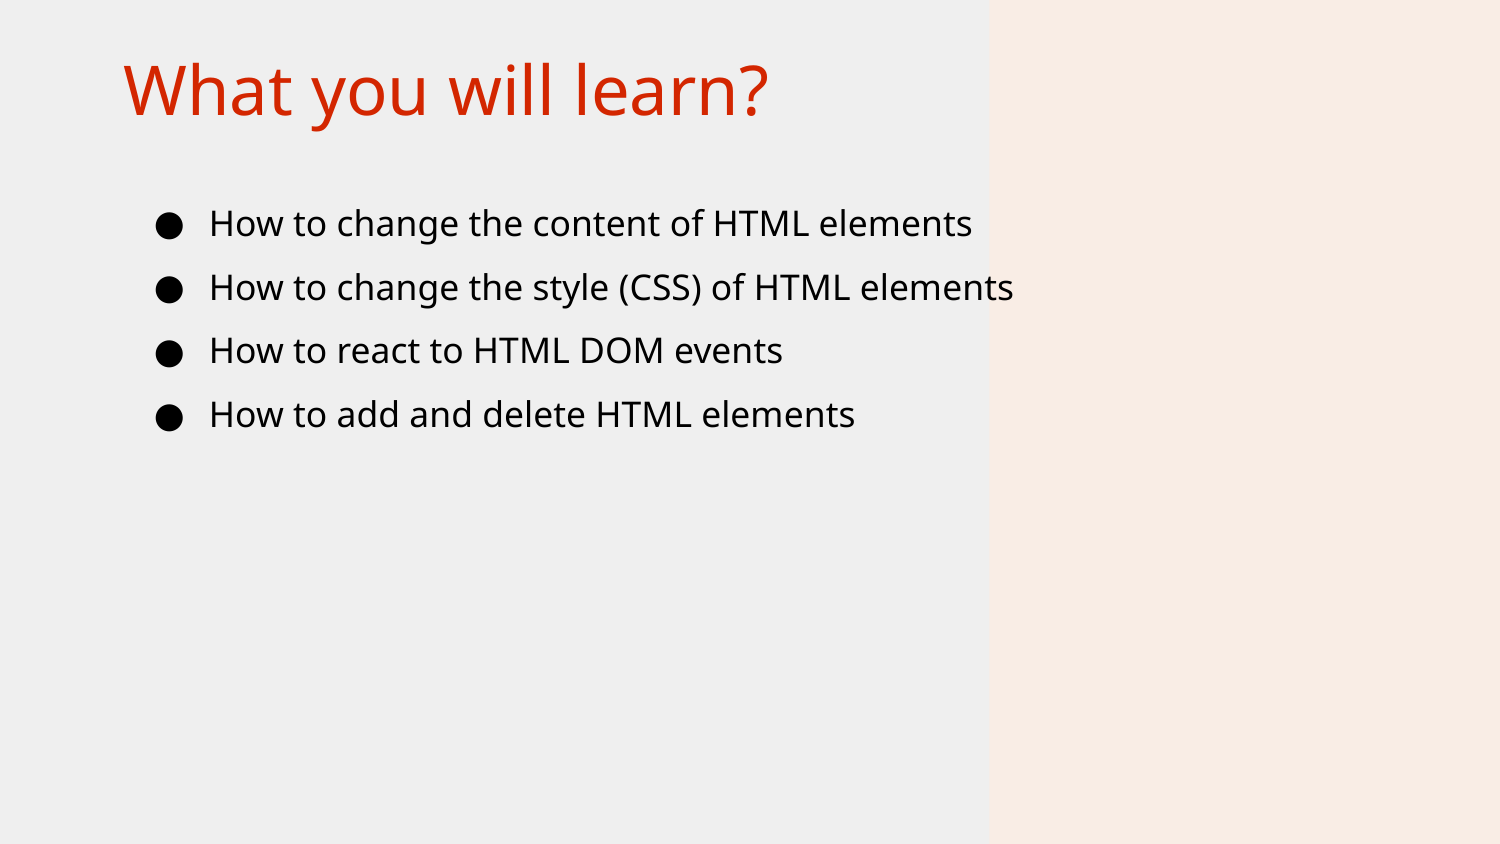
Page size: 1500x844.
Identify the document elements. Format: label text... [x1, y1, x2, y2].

title What you will learn? [108, 25, 1471, 150]
list How to change the content of HTML elements How to change the style (CSS) of HTML elements How to react to HTML DOM events How to add and delete HTML elements [118, 164, 1292, 524]
